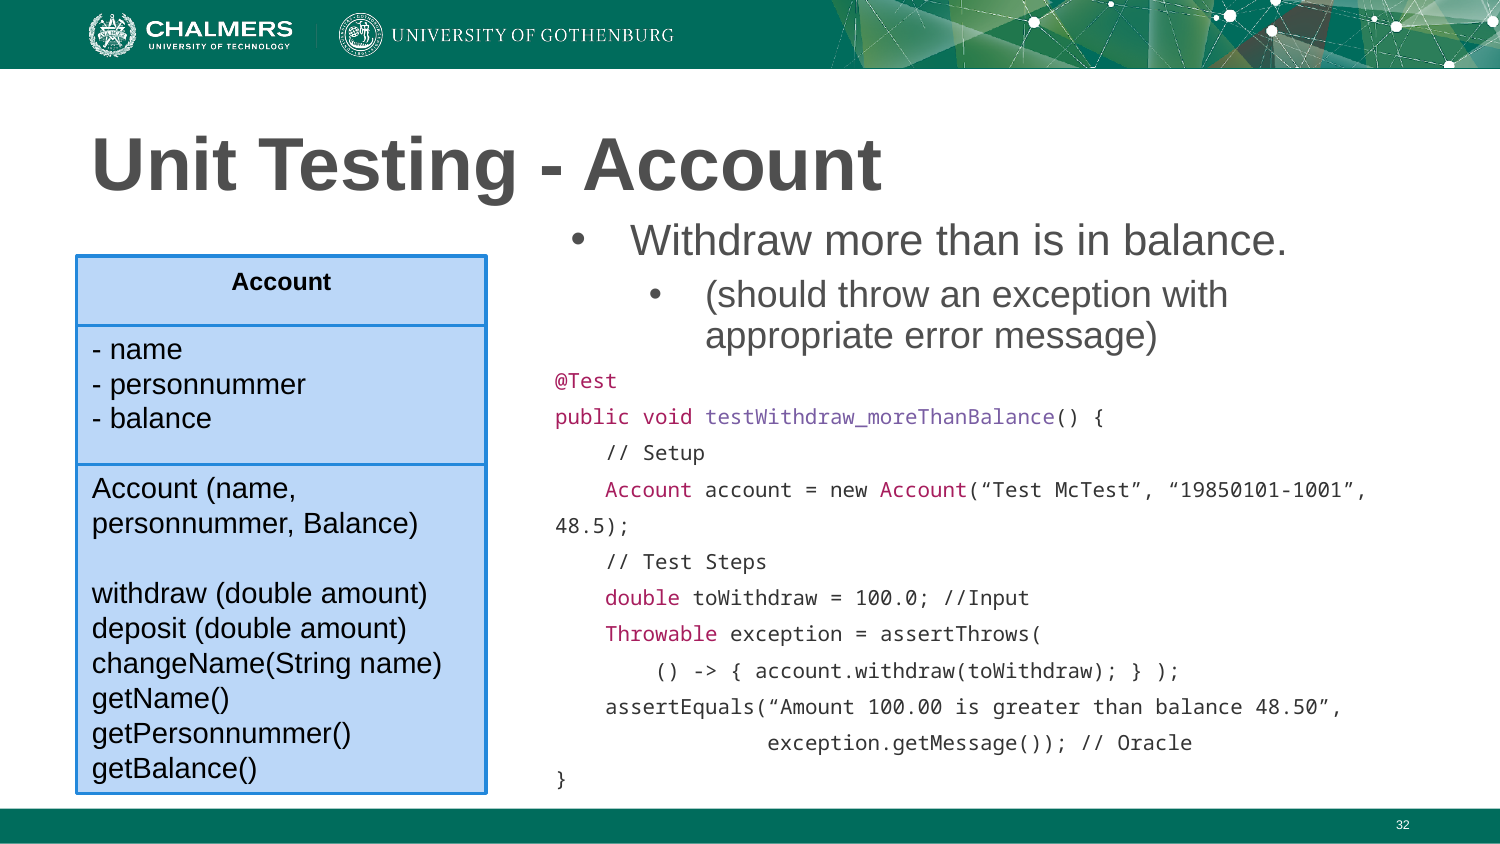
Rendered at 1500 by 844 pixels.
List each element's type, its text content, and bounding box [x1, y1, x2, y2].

slide_number ‹#› [1074, 809, 1425, 844]
picture [64, 0, 696, 85]
list Withdraw more than is in balance. (should throw an exception with appropriate error message) @Test public void testWithdraw_moreThanBalance() { // Setup Account account = new Account(“Test McTest”, “19850101-1001”, 48.5); // Test Steps double toWithdraw = 100.0; //Input Throwable exception = assertThrows( () -> { account.withdraw(toWithdraw); } ); assertEquals(“Amount 100.00 is greater than balance 48.50”, exception.getMessage()); // Oracle } [540, 210, 1425, 782]
text_box Account - name - personnummer - balance Account (name, personnummer, Balance) withdraw (double amount) deposit (double amount) changeName(String name) getName() getPersonnummer() getBalance() [76, 256, 486, 324]
picture [759, 0, 1500, 68]
text_box Account - name - personnummer - balance Account (name, personnummer, Balance) withdraw (double amount) deposit (double amount) changeName(String name) getName() getPersonnummer() getBalance() [76, 331, 486, 463]
text_box Account - name - personnummer - balance Account (name, personnummer, Balance) withdraw (double amount) deposit (double amount) changeName(String name) getName() getPersonnummer() getBalance() [76, 471, 486, 794]
title Unit Testing - Account [76, 100, 1425, 211]
